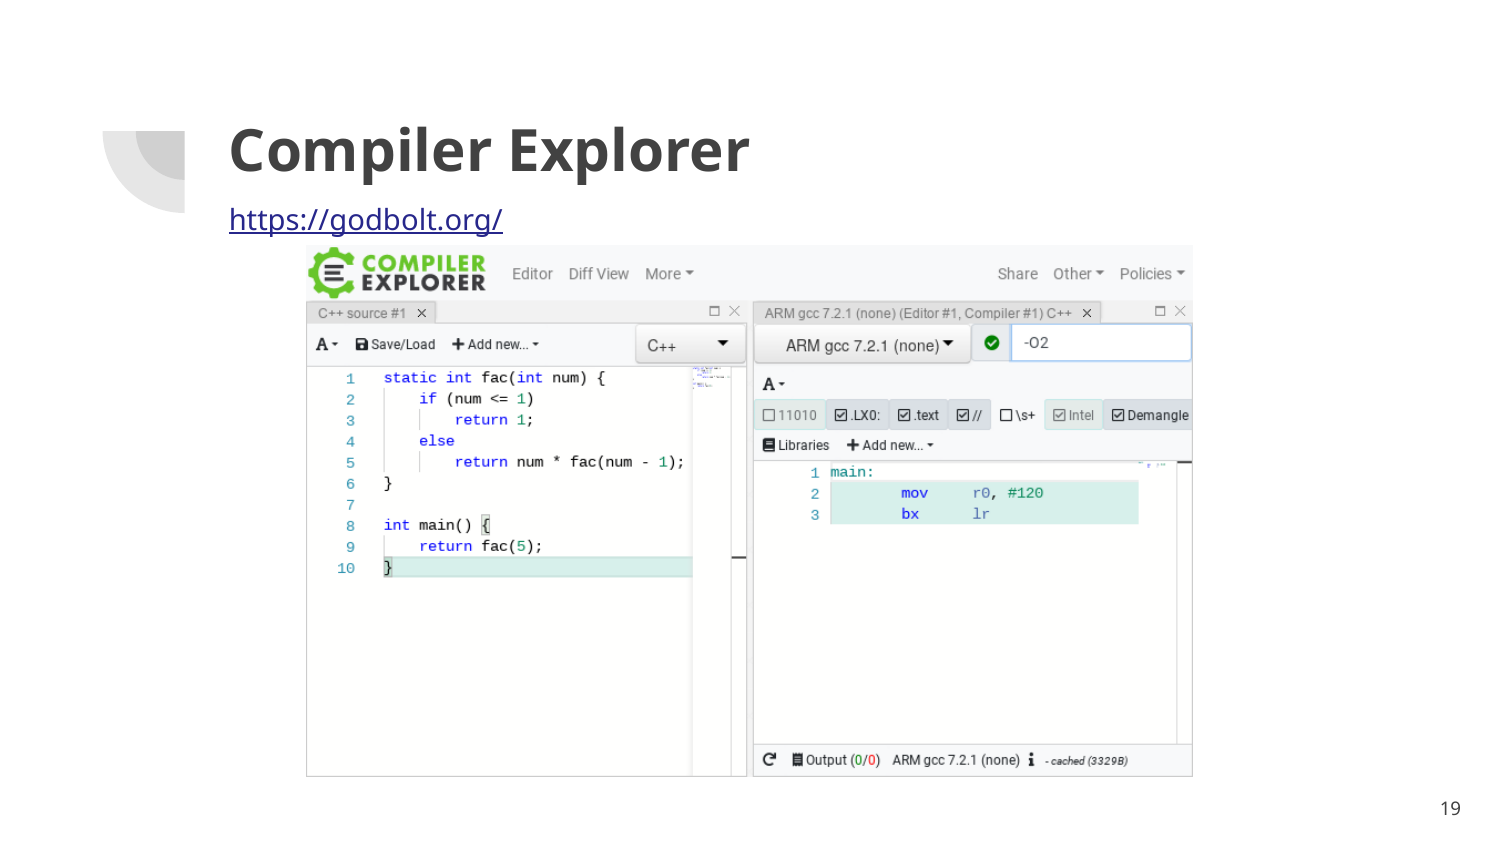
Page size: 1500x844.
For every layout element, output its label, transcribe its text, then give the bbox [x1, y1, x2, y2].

text_box https://godbolt.org/ [213, 185, 692, 256]
title Compiler Explorer [213, 98, 1368, 263]
picture [306, 245, 1194, 778]
slide_number ‹#› [1386, 777, 1477, 842]
